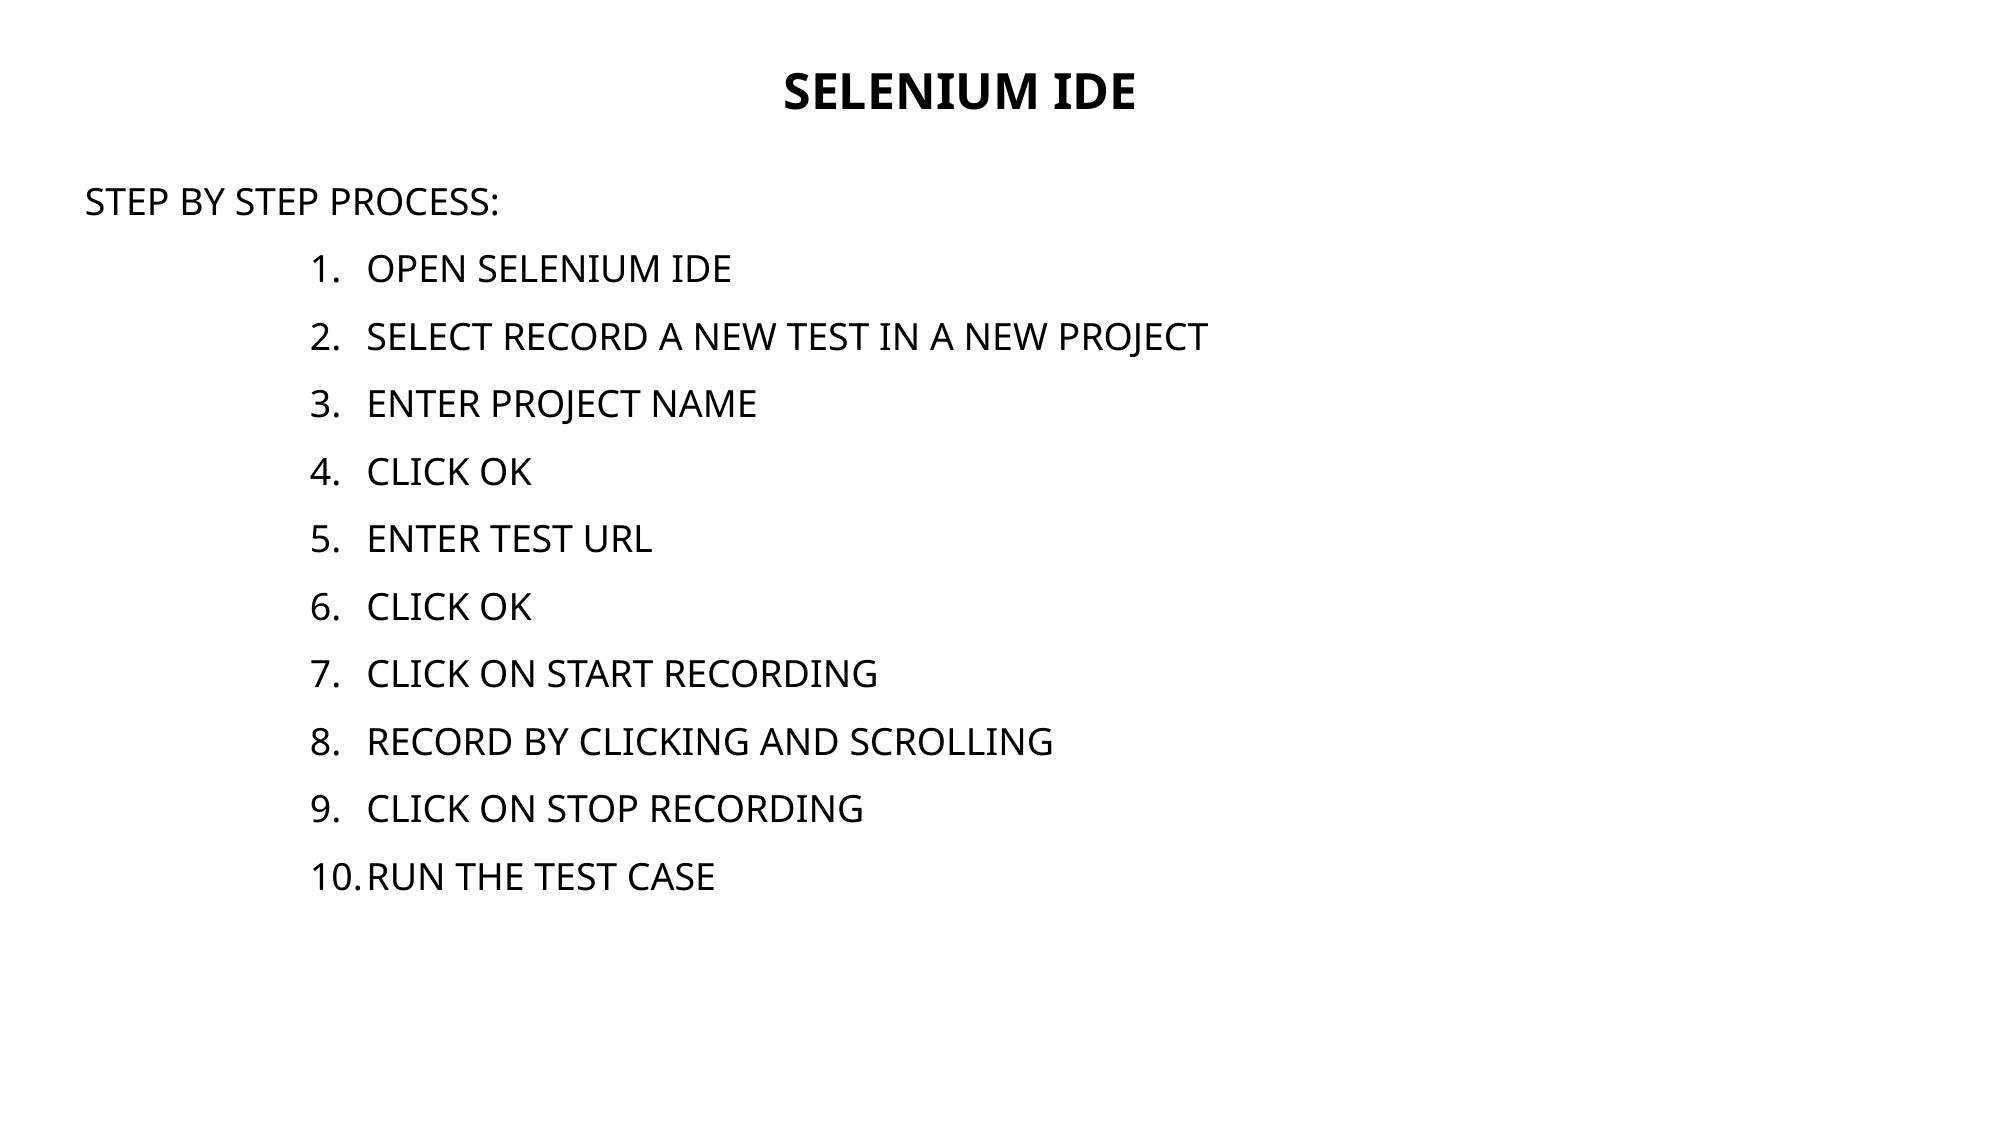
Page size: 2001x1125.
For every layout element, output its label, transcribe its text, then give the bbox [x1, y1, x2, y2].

text_box STEP BY STEP PROCESS: OPEN SELENIUM IDE SELECT RECORD A NEW TEST IN A NEW PROJECT ENTER PROJECT NAME CLICK OK ENTER TEST URL CLICK OK CLICK ON START RECORDING RECORD BY CLICKING AND SCROLLING CLICK ON STOP RECORDING RUN THE TEST CASE [70, 147, 1757, 1125]
text_box SELENIUM IDE [768, 52, 1769, 128]
